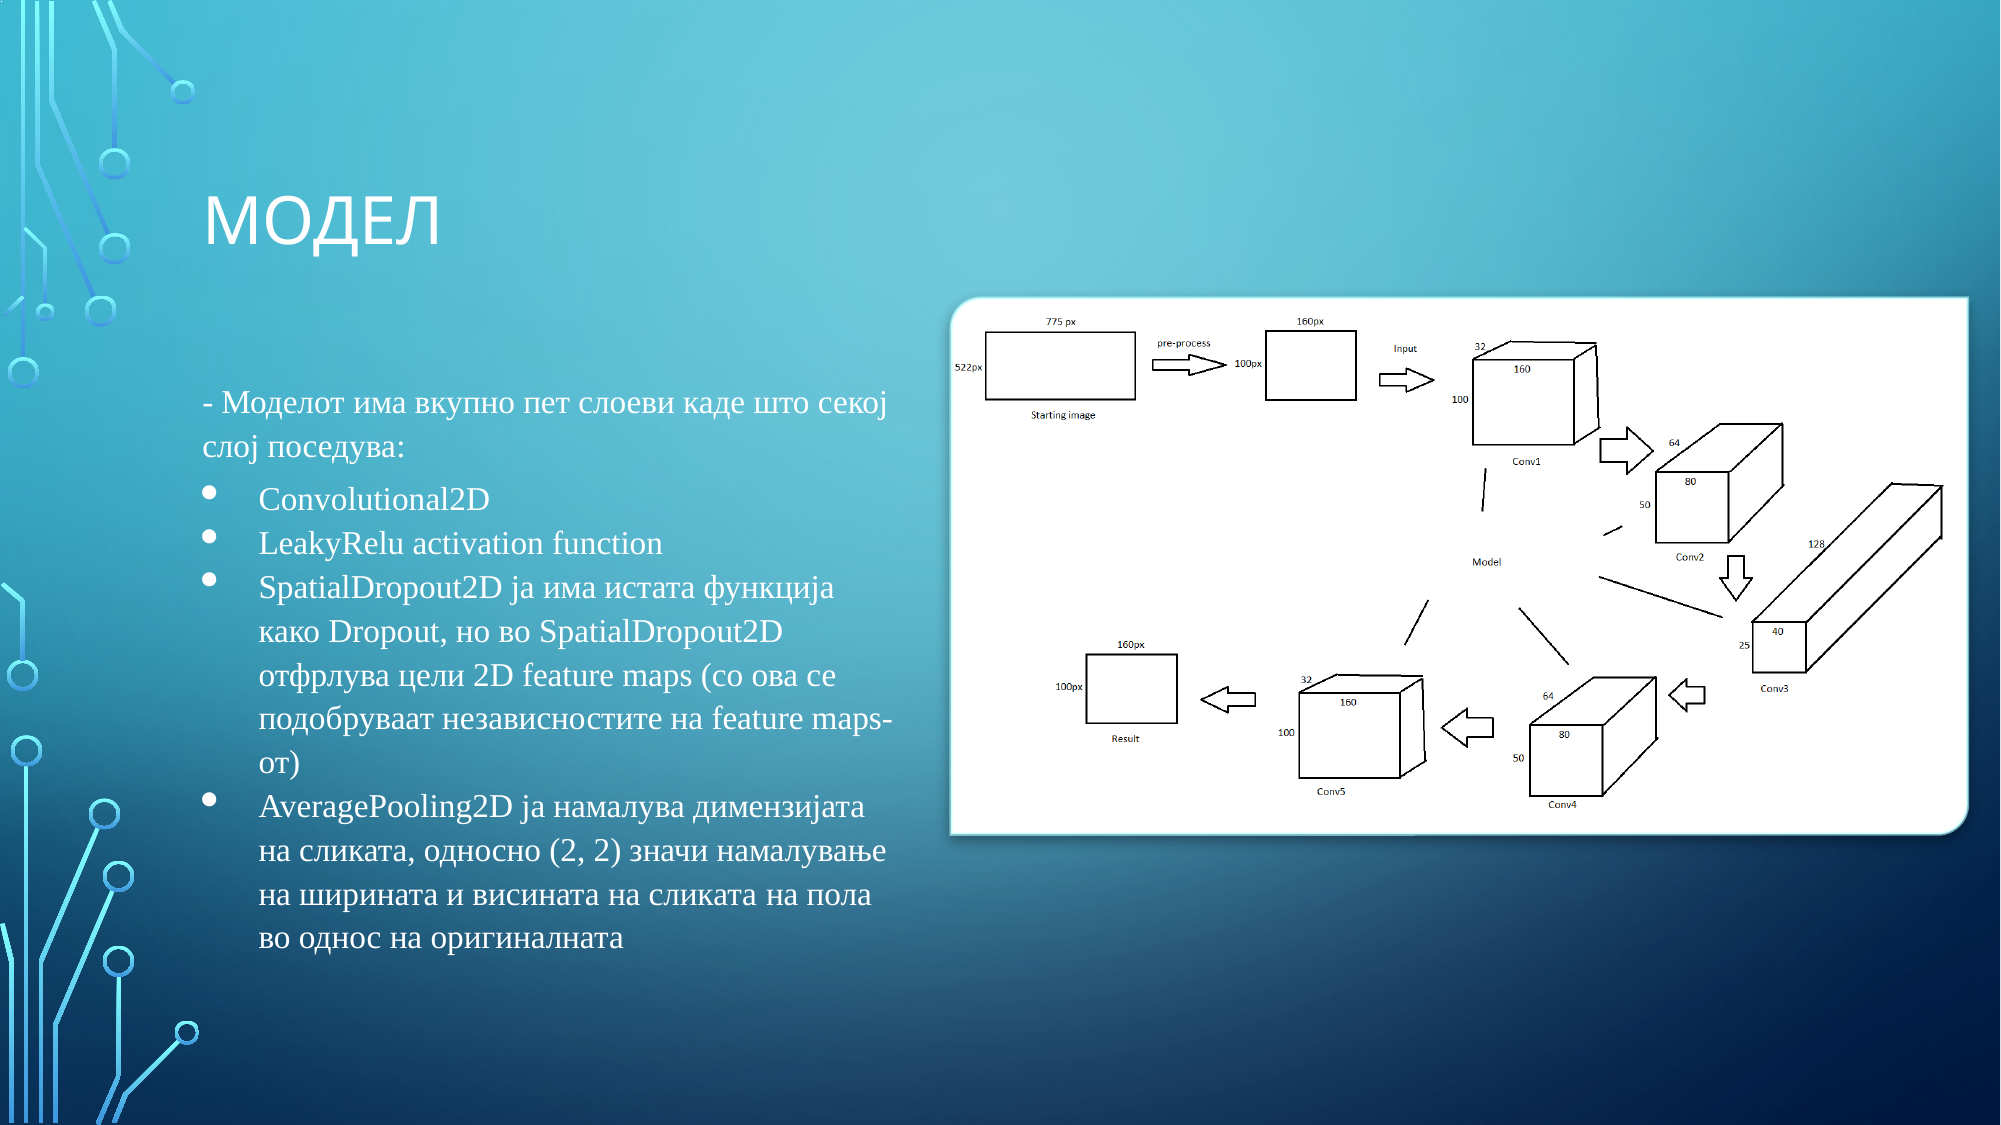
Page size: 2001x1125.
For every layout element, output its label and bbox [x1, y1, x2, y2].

text_box [0, 0, 201, 1125]
picture [201, 0, 2000, 1125]
